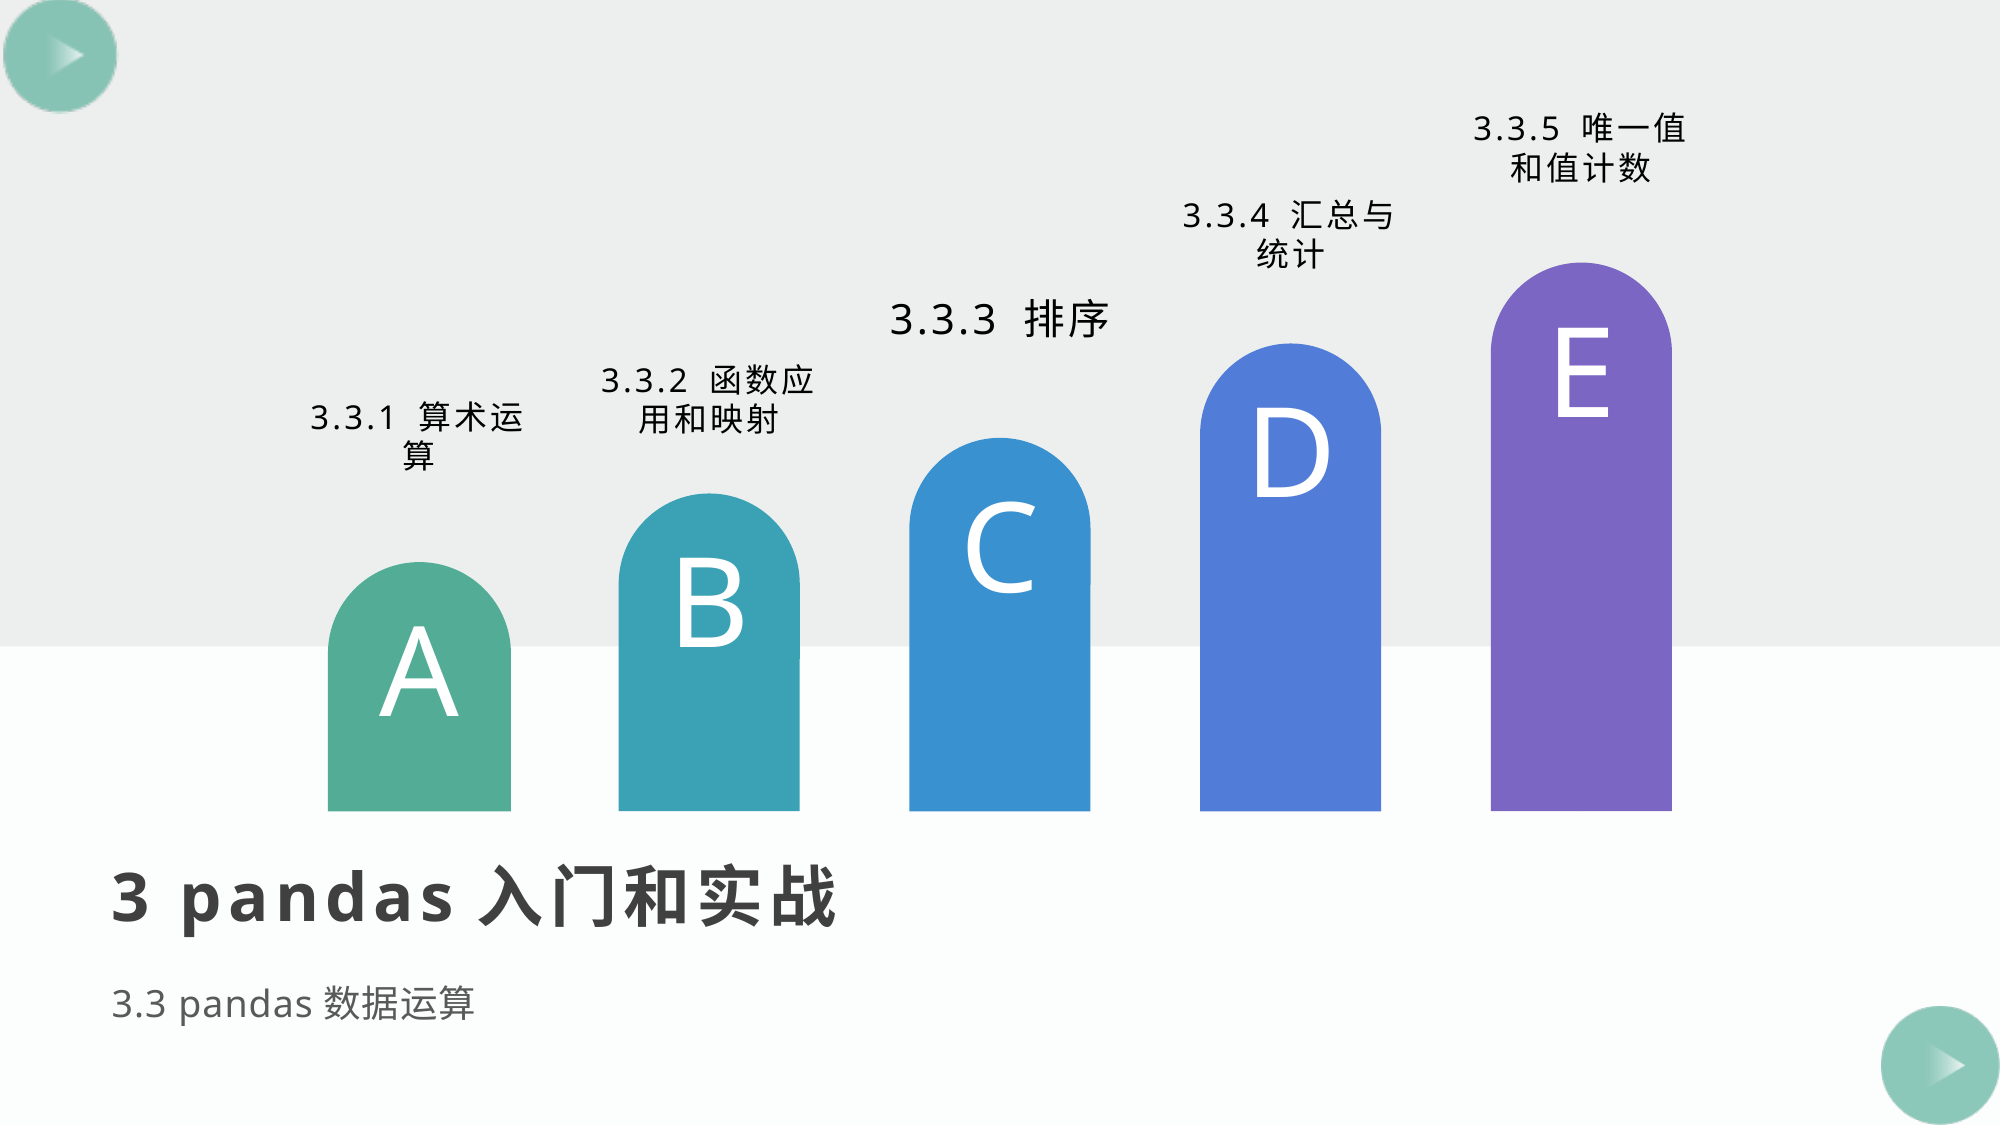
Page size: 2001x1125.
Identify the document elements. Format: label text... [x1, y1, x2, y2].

text_box 3.3.2 函数应用和映射 [570, 351, 849, 446]
text_box A [326, 561, 512, 813]
text_box B [617, 492, 801, 813]
text_box 3.3 pandas数据运算 [99, 966, 1900, 1025]
picture [1881, 1006, 2000, 1125]
text_box [0, 0, 2000, 647]
text_box 3.3.5 唯一值和值计数 [1442, 100, 1721, 195]
text_box 3 pandas入门和实战 [99, 848, 1900, 942]
text_box 3.3.4 汇总与统计 [1151, 186, 1430, 281]
text_box 3.3.3 排序 [860, 270, 1140, 365]
text_box E [1489, 261, 1674, 813]
picture [0, 0, 119, 114]
text_box C [908, 436, 1092, 813]
text_box D [1199, 342, 1383, 813]
text_box 3.3.1 算术运算 [279, 388, 558, 484]
